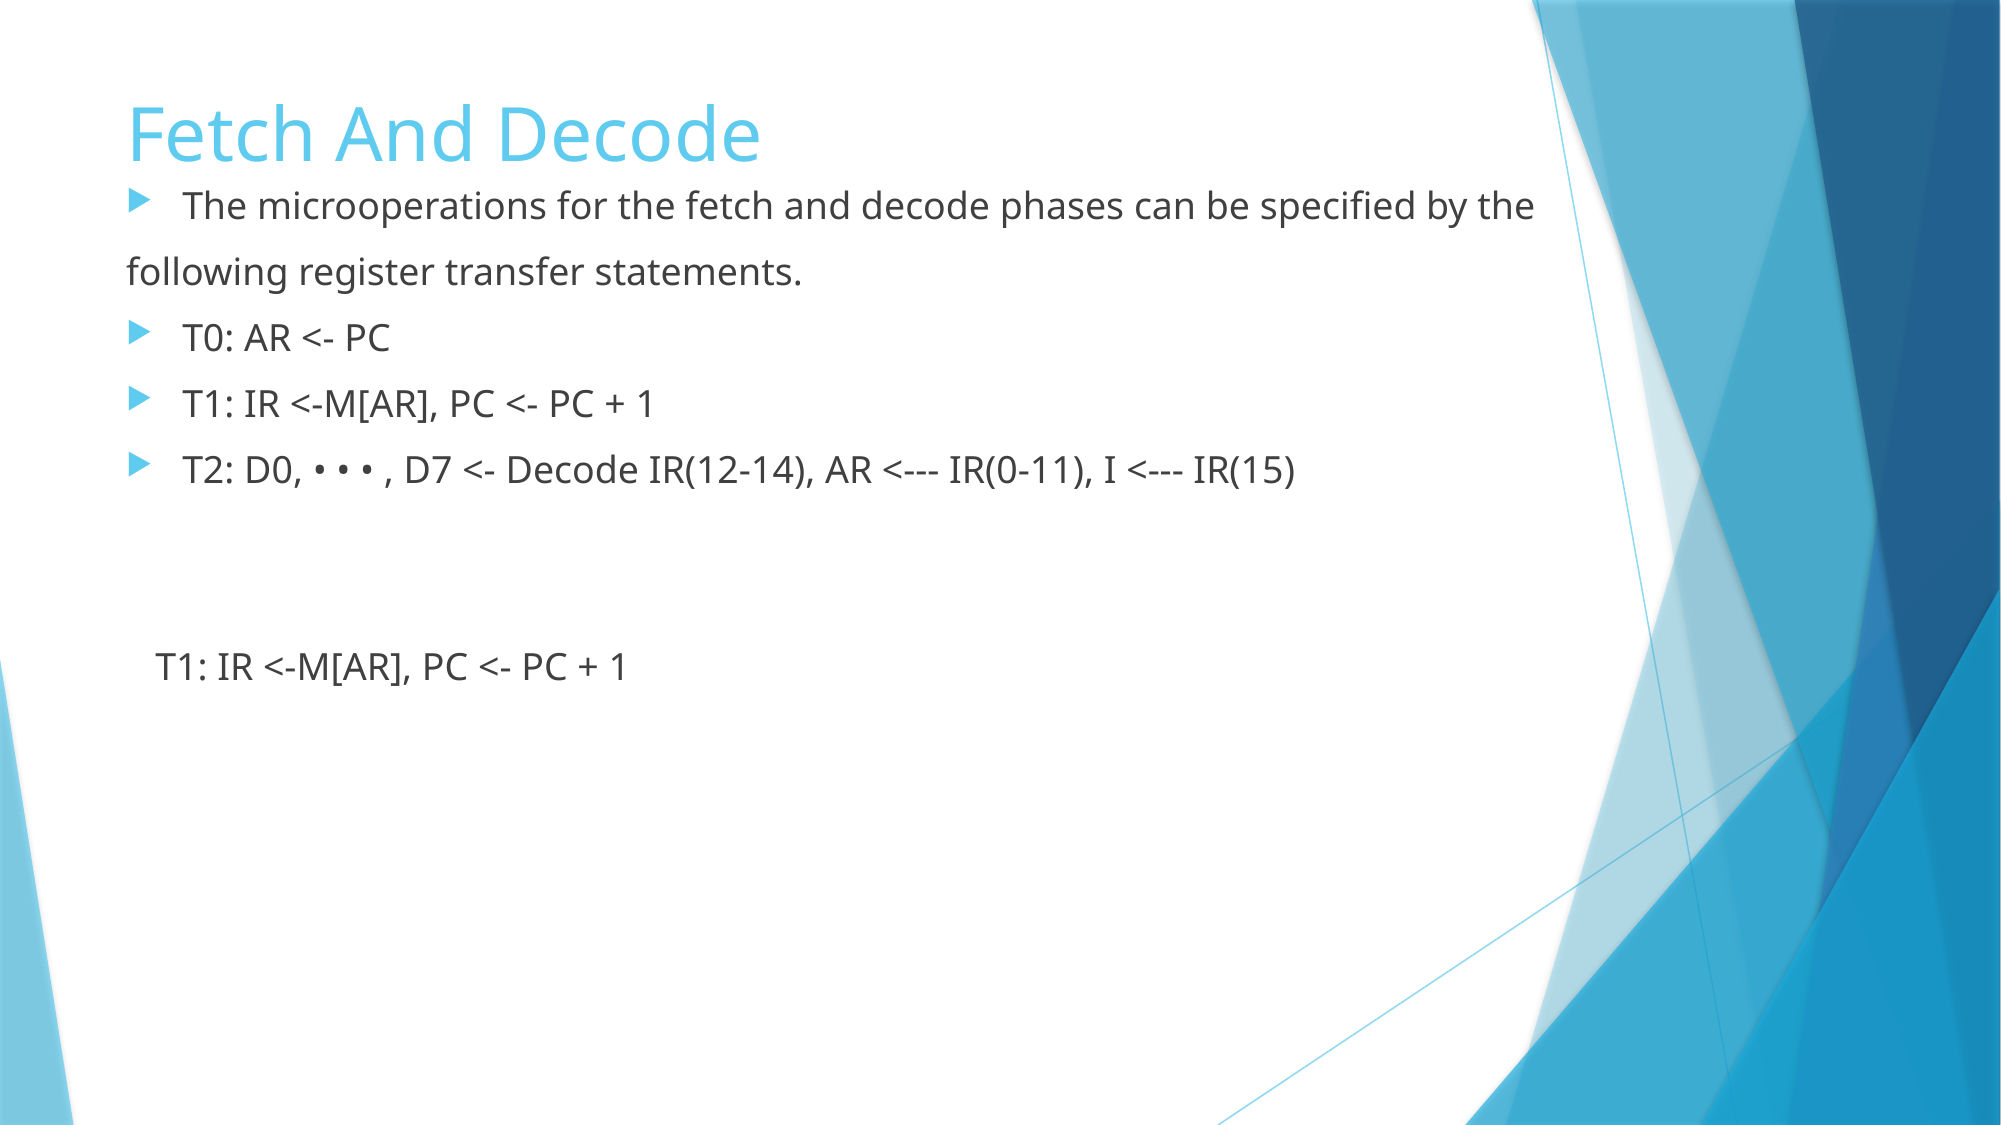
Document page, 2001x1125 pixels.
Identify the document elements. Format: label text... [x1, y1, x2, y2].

title Fetch And Decode [111, 79, 1522, 174]
list The microoperations for the fetch and decode phases can be specified by the following register transfer statements. T0: AR <- PC T1: IR <-M[AR], PC <- PC + 1 T2: D0, • • • , D7 <- Decode IR(12-14), AR <--- IR(0-11), I <--- IR(15) T1: IR <-M[AR], PC <- PC + 1 [111, 174, 1847, 1125]
